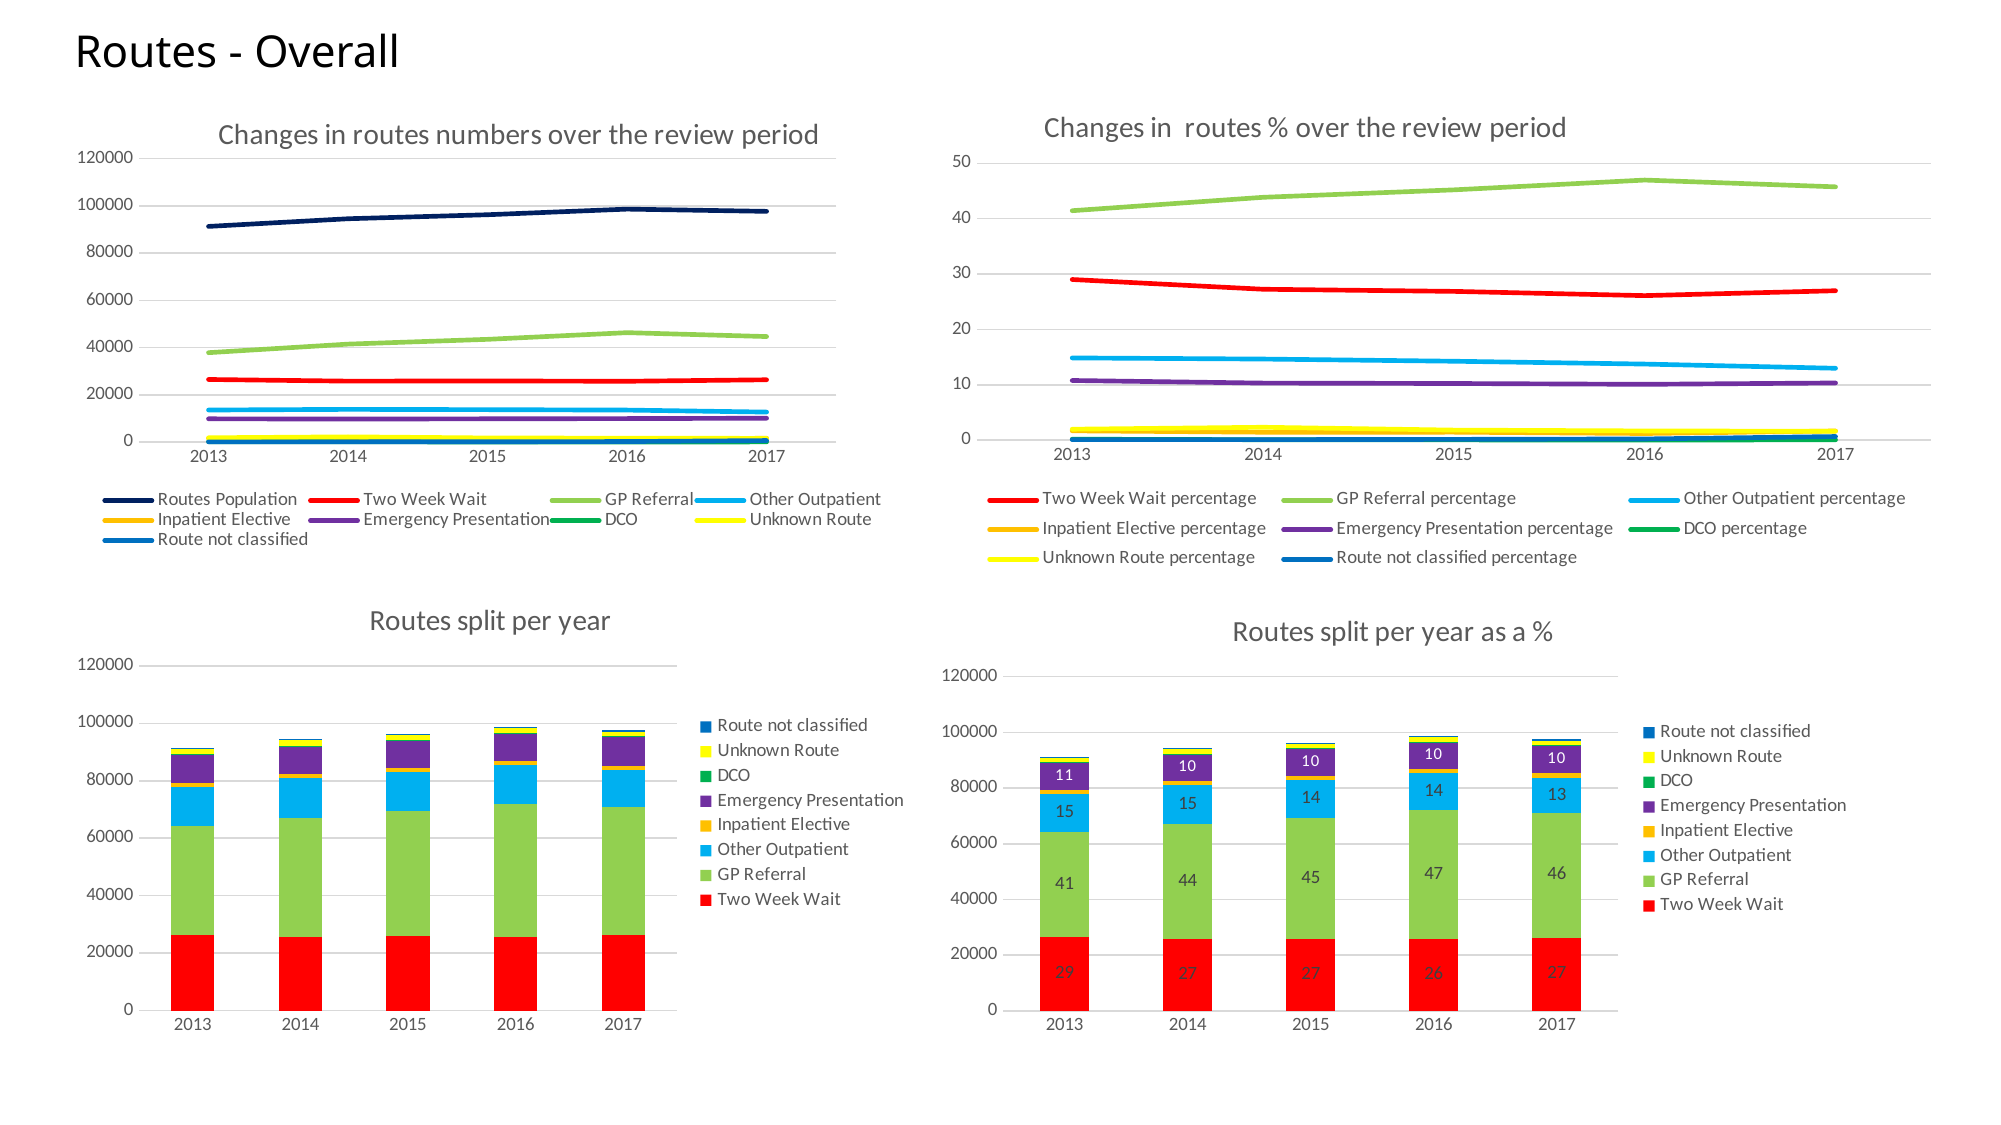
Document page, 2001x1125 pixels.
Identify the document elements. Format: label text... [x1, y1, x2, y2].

title Routes - Overall [59, 22, 1785, 85]
chart [59, 95, 1957, 1045]
